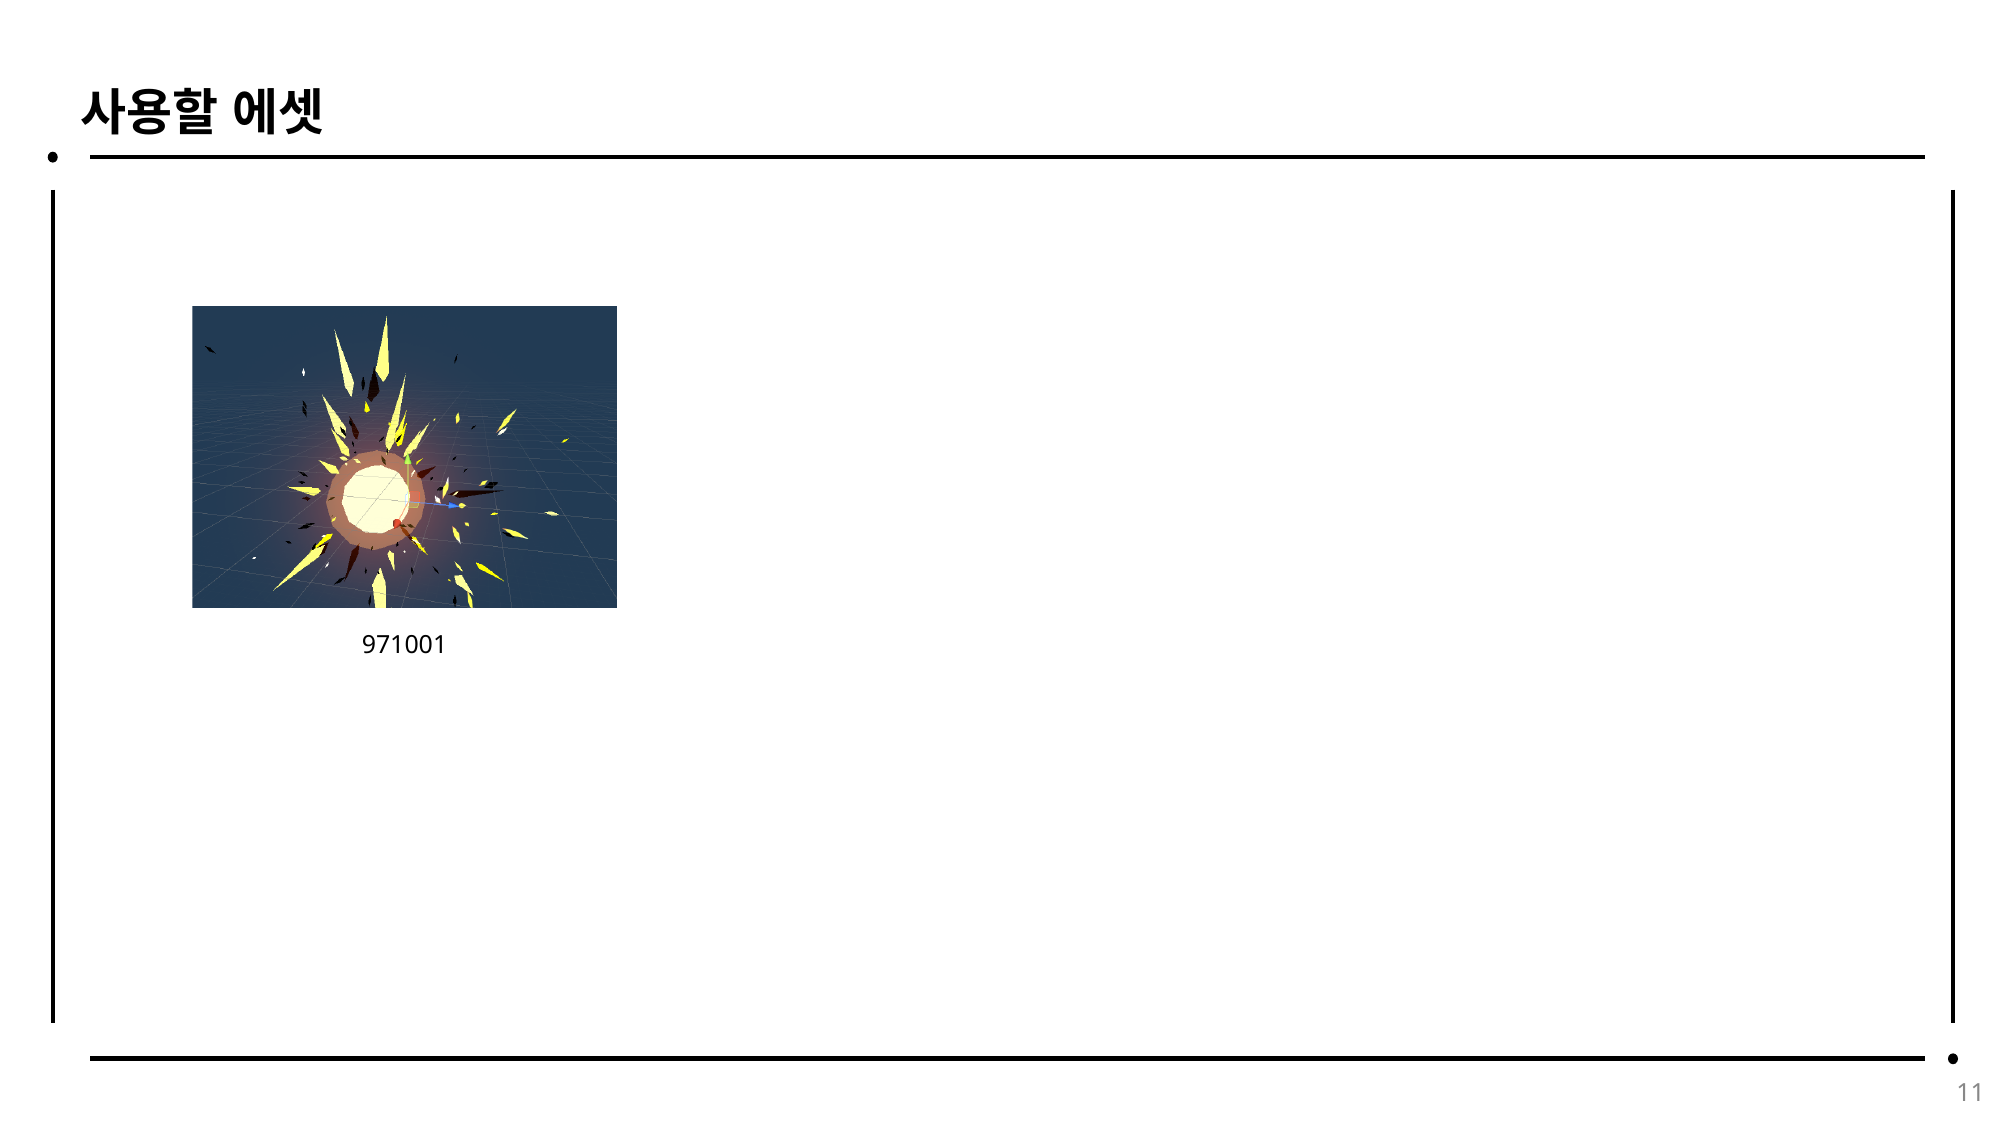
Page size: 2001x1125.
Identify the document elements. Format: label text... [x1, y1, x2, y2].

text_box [48, 152, 1958, 1064]
title 사용할 에셋 [65, 5, 1791, 151]
slide_number 11 [1550, 1063, 2000, 1123]
